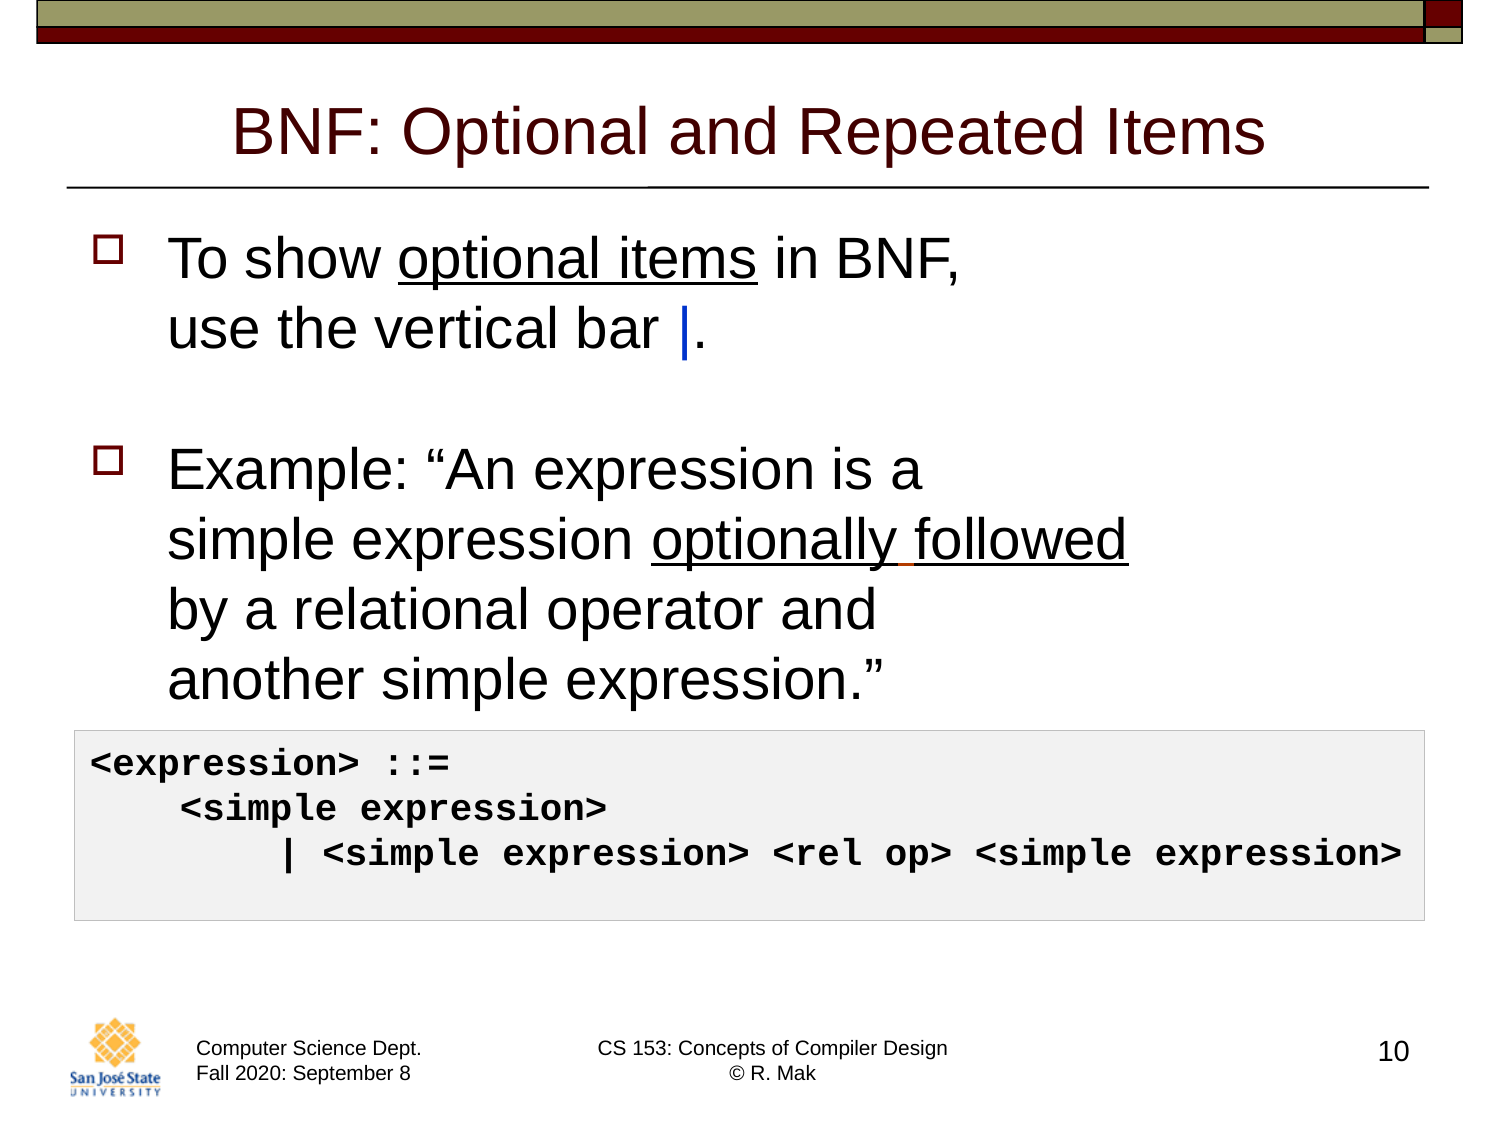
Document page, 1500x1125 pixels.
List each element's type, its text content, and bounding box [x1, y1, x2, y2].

text_box <expression> ::= <simple expression> | <simple expression> <rel op> <simple expression> [74, 730, 1425, 921]
list To show optional items in BNF, use the vertical bar |. Example: “An expression is a simple expression optionally followed by a relational operator and another simple expression.” [75, 212, 1425, 713]
picture [60, 1012, 166, 1112]
title BNF: Optional and Repeated Items [75, 67, 1425, 175]
slide_number 10 [1320, 1025, 1425, 1100]
